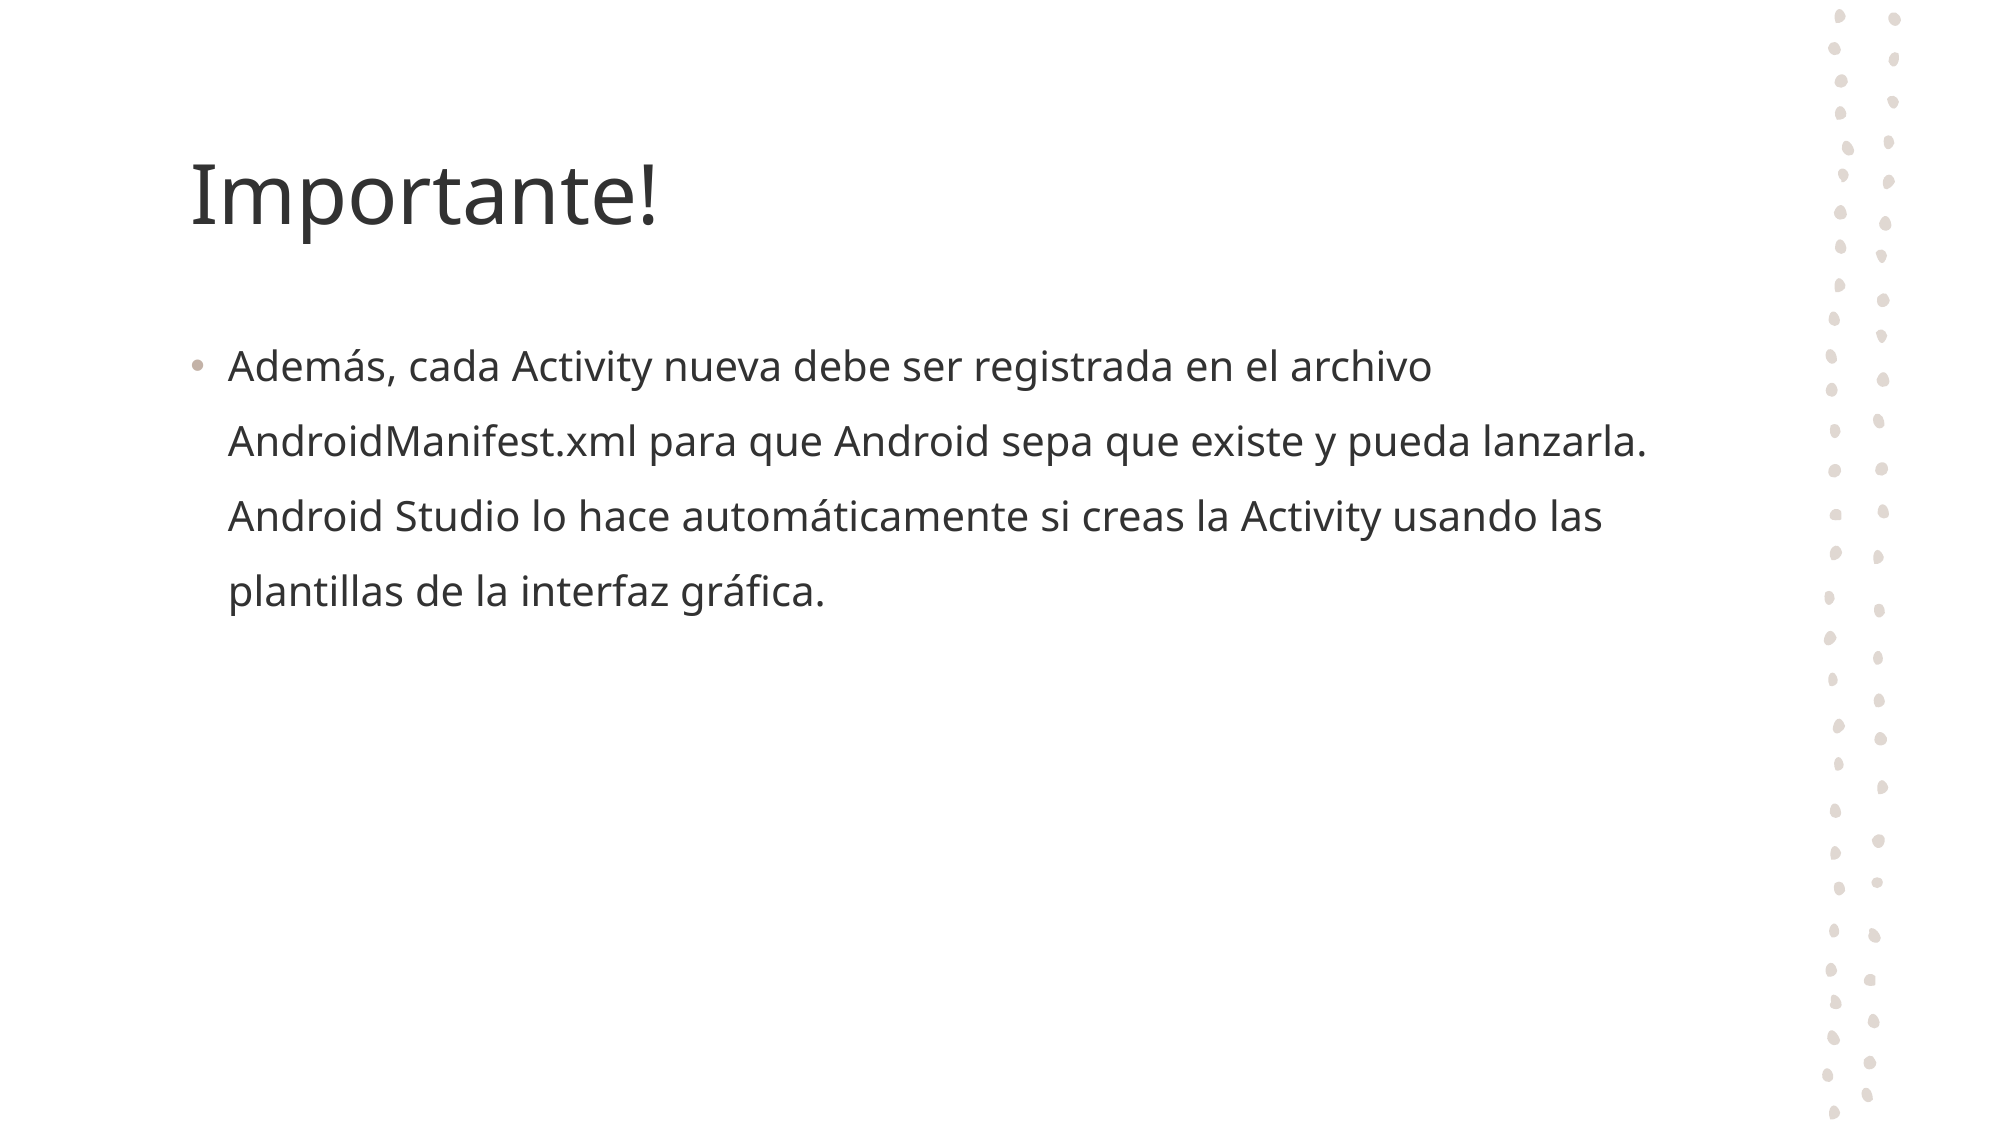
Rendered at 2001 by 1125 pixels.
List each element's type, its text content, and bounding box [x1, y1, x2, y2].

list Además, cada Activity nueva debe ser registrada en el archivo AndroidManifest.xml para que Android sepa que existe y pueda lanzarla. Android Studio lo hace automáticamente si creas la Activity usando las plantillas de la interfaz gráfica. [175, 307, 1756, 1022]
title Importante! [175, 82, 1756, 300]
